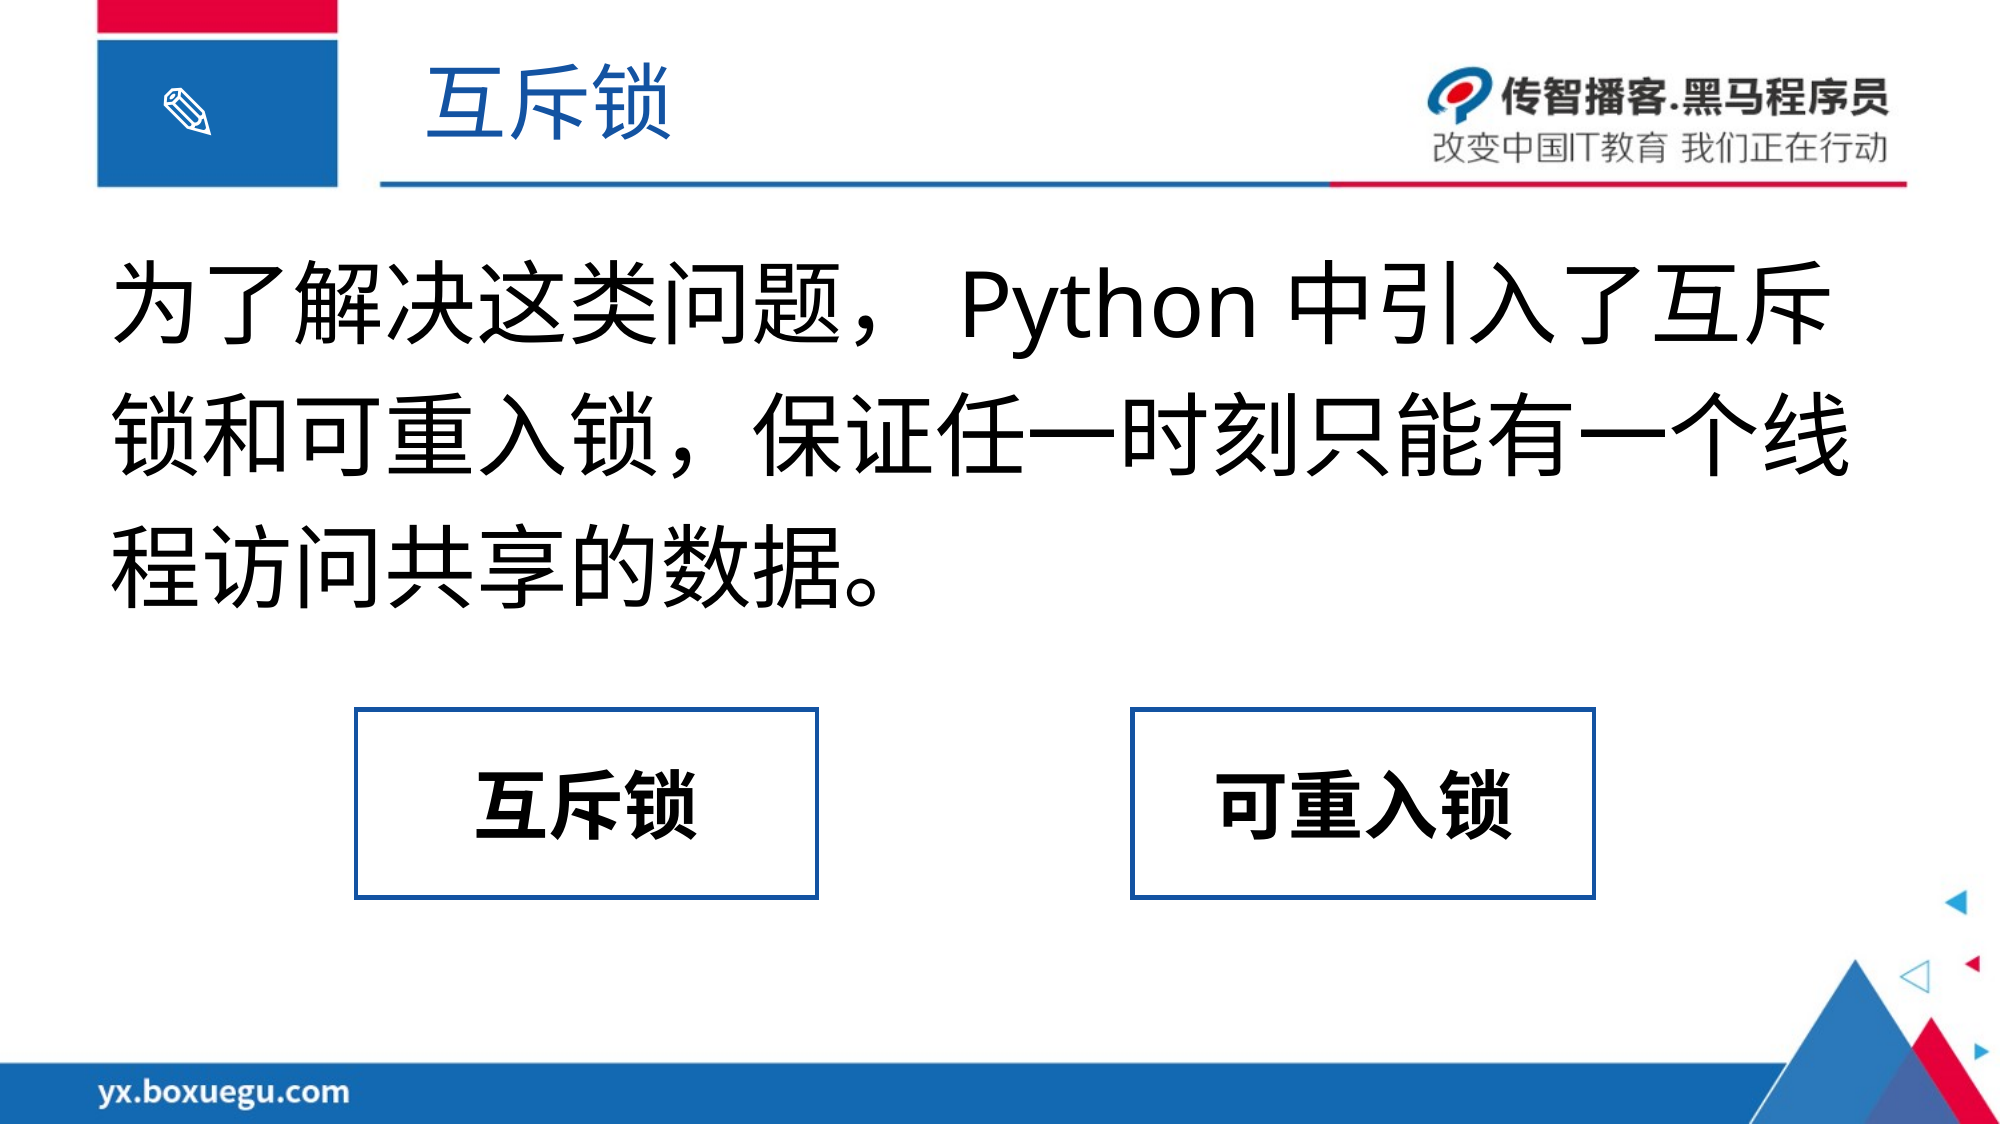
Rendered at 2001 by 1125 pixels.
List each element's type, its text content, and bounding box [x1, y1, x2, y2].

text_box 互斥锁 [355, 709, 818, 899]
text_box 互斥锁 [409, 43, 1292, 158]
text_box 为了解决这类问题，Python中引入了互斥锁和可重入锁，保证任一时刻只能有一个线程访问共享的数据。 [94, 216, 1938, 628]
picture [0, 0, 2000, 1124]
text_box 可重入锁 [1132, 709, 1595, 899]
